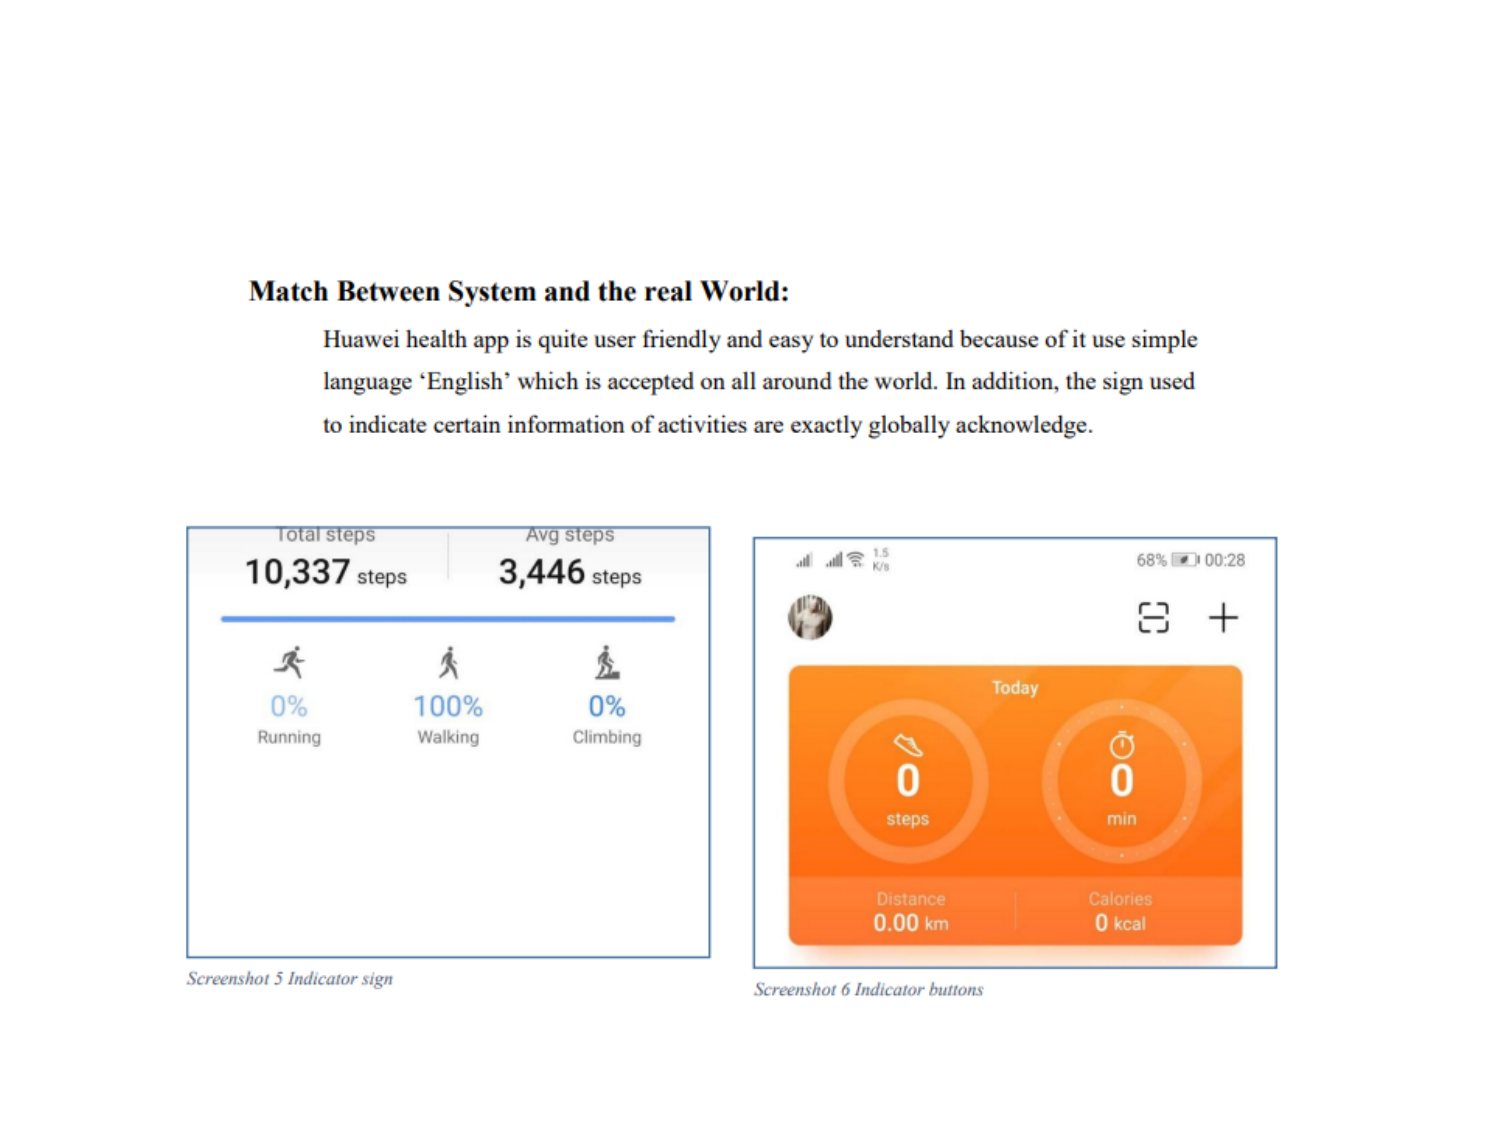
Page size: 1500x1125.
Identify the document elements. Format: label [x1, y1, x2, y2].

list [157, 262, 1343, 1006]
